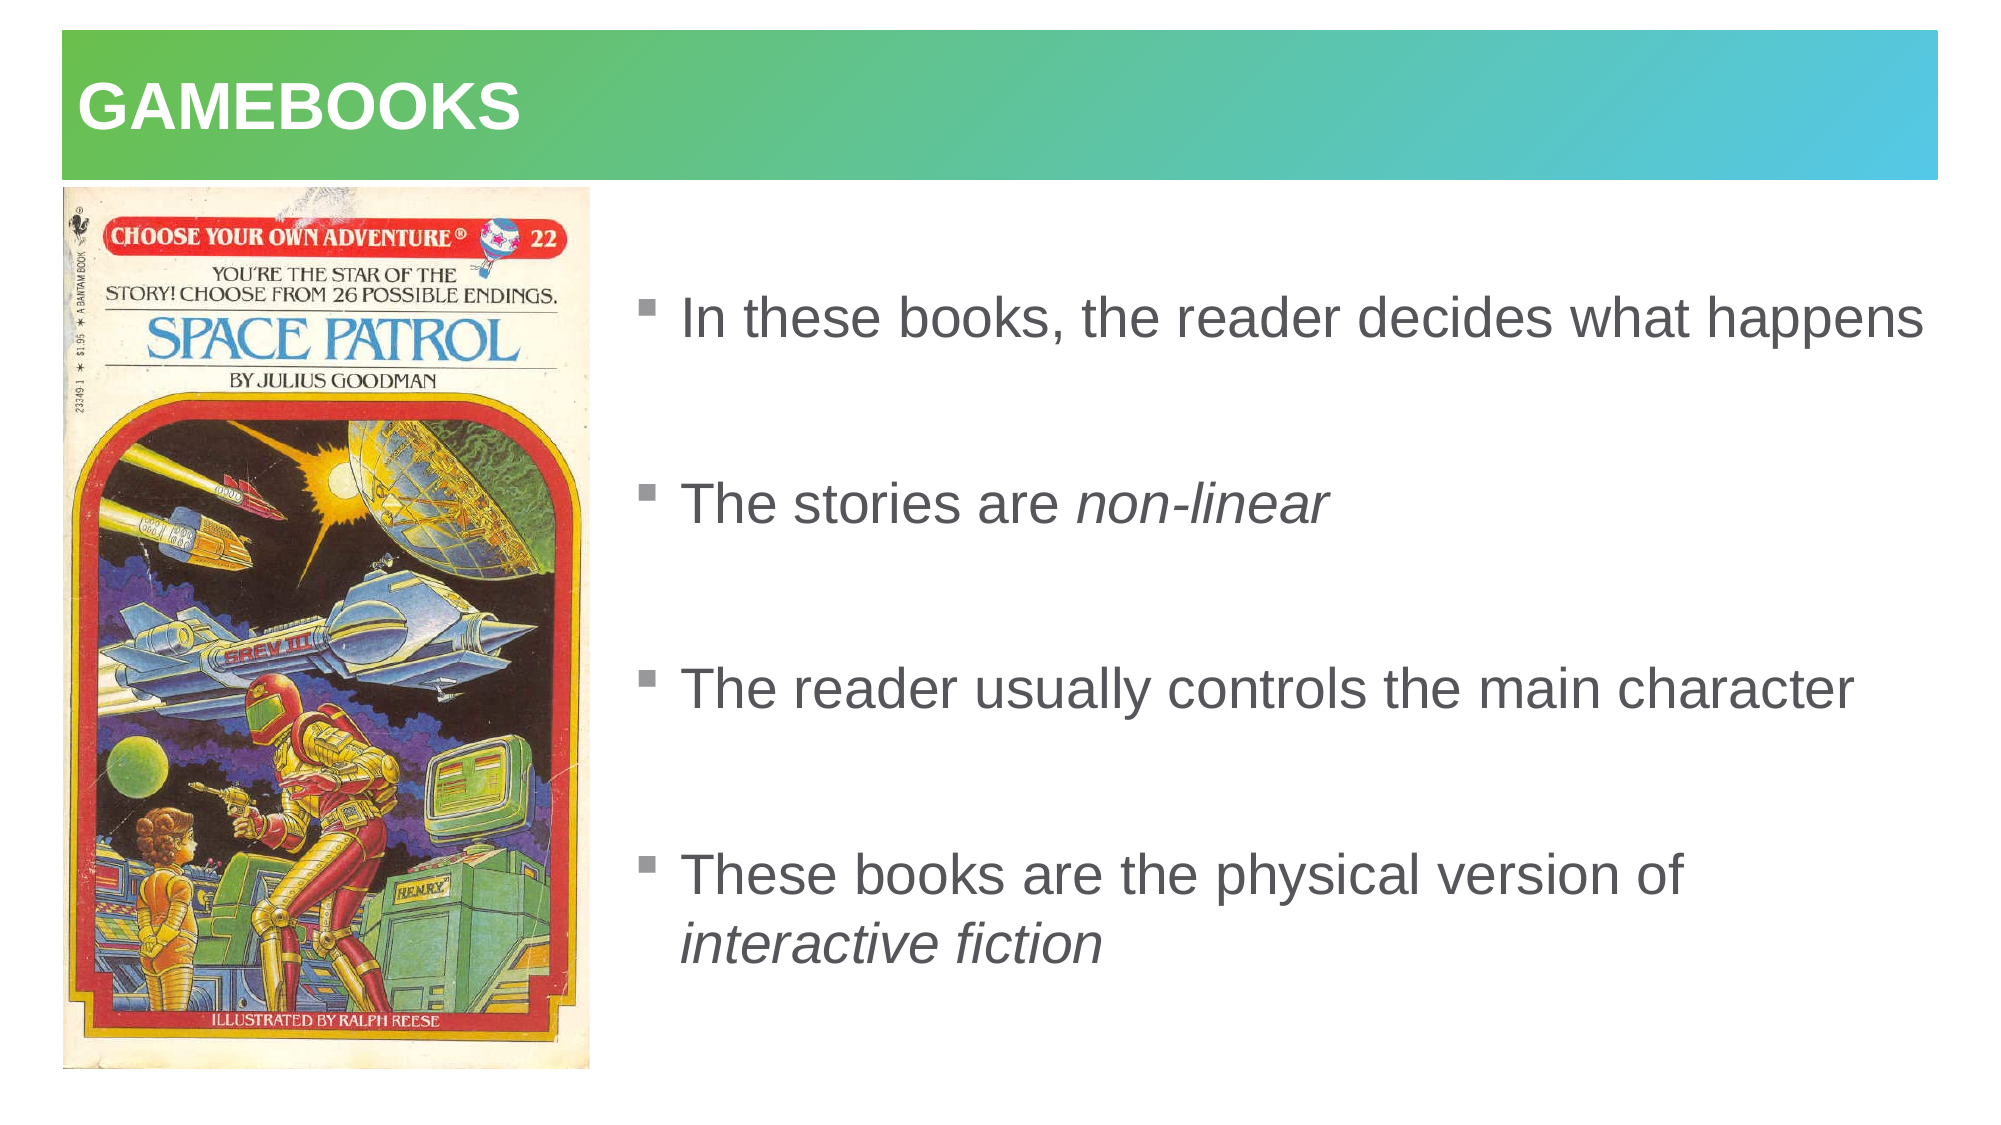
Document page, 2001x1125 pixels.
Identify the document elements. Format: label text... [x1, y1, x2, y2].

list In these books, the reader decides what happens The stories are non-linear The reader usually controls the main character These books are the physical version of interactive fiction [624, 187, 1938, 1050]
title Gamebooks [62, 29, 1938, 180]
picture [62, 187, 590, 1069]
